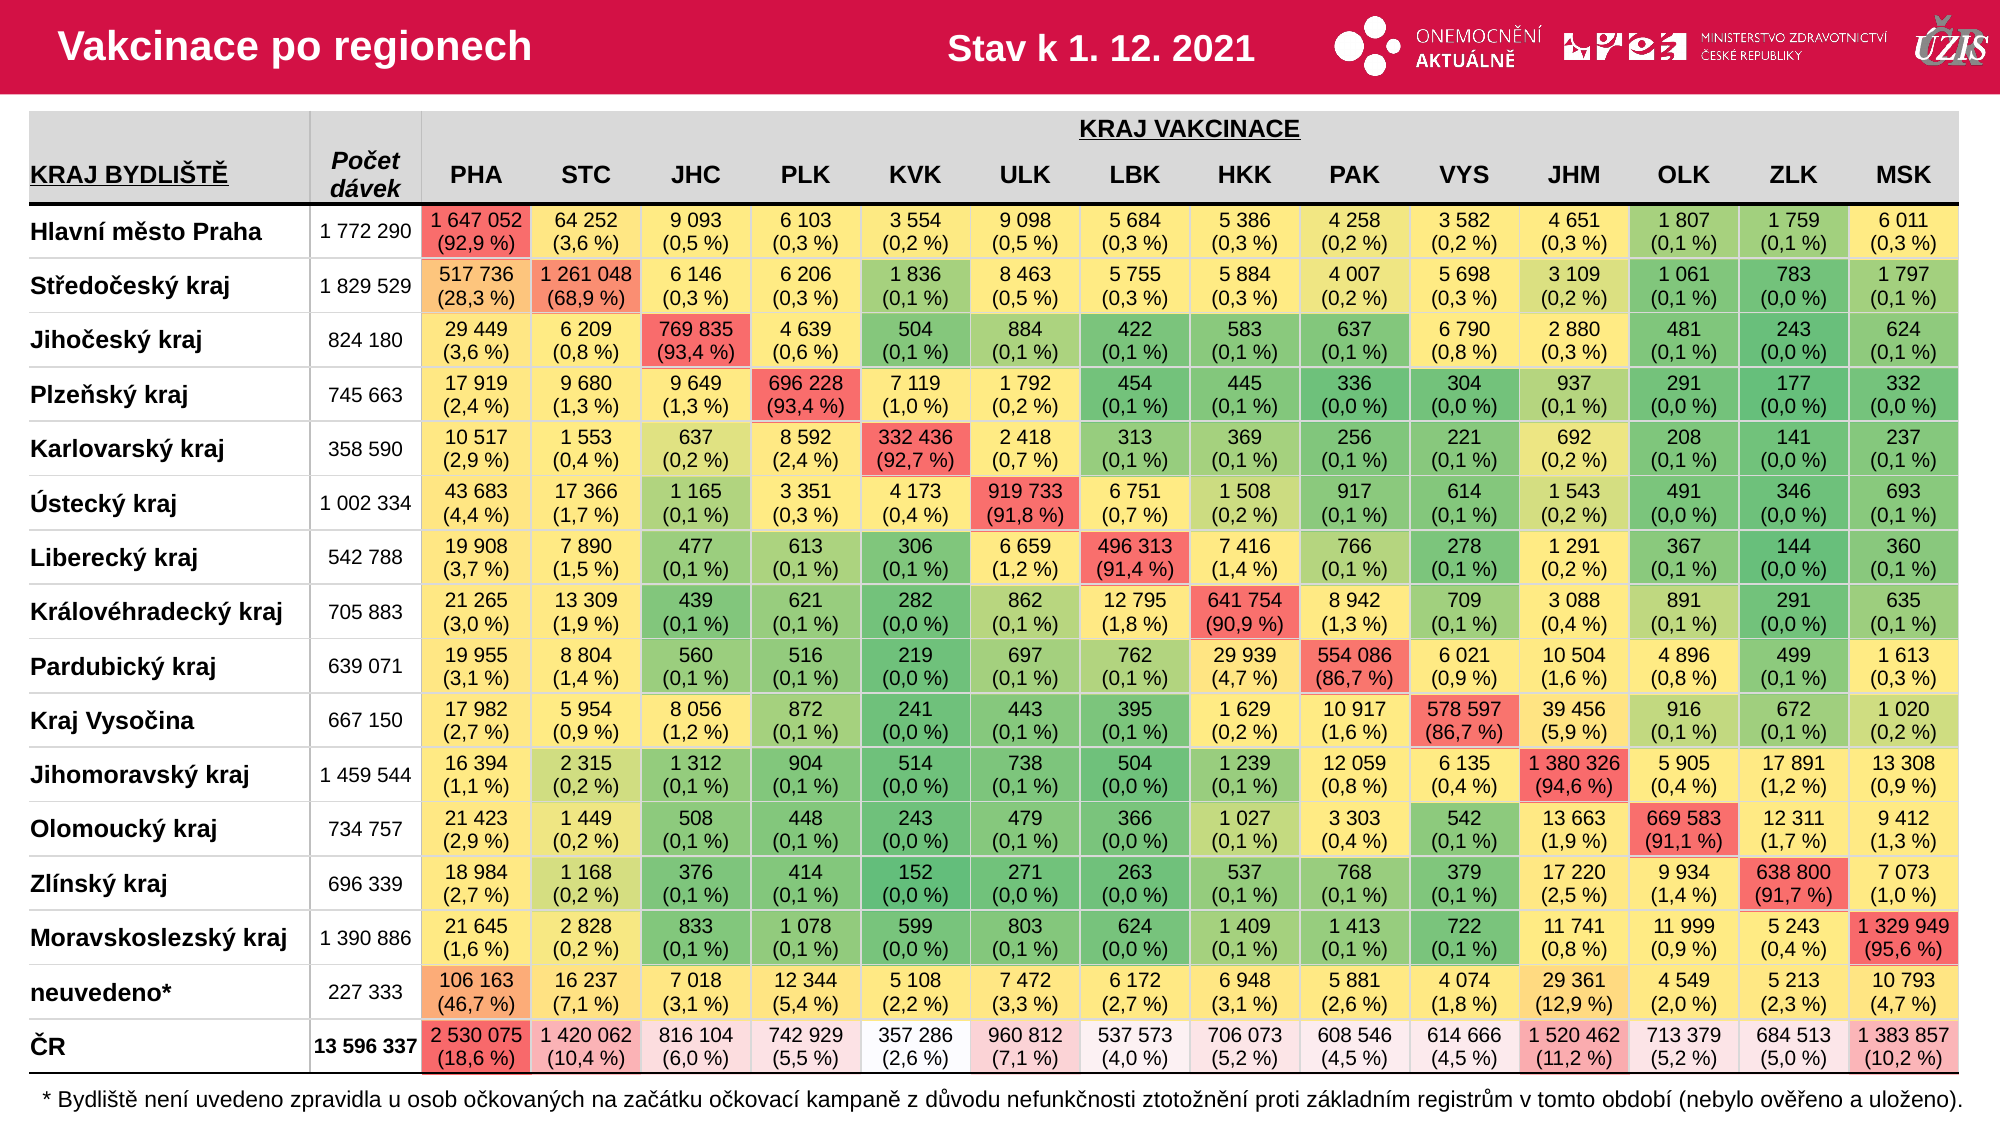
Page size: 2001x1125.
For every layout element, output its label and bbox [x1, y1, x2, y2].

table_cell [422, 368, 530, 420]
table_cell [532, 585, 640, 638]
table_cell [1301, 368, 1409, 420]
table_cell [532, 206, 640, 257]
picture [1915, 15, 1989, 66]
table_cell [752, 802, 860, 855]
table_cell [1850, 639, 1958, 692]
table_cell [1081, 1020, 1189, 1072]
table_cell [752, 313, 860, 366]
table_cell [311, 313, 421, 366]
table_cell [1411, 206, 1519, 257]
table_cell [642, 639, 750, 692]
table_cell [29, 639, 309, 692]
table_cell [752, 476, 860, 529]
table_cell [1520, 639, 1628, 692]
table_cell [971, 476, 1079, 529]
table_cell [1740, 802, 1848, 855]
table_cell [1301, 422, 1409, 475]
text_box [27, 1076, 1980, 1119]
table_cell [1520, 802, 1628, 855]
table_cell [29, 694, 309, 746]
table_cell [1081, 639, 1189, 692]
table_cell [1850, 965, 1958, 1018]
table_cell [1740, 476, 1848, 529]
table_cell [752, 368, 860, 420]
table_cell [752, 144, 860, 202]
table_cell [862, 857, 970, 909]
table_cell [642, 694, 750, 746]
table_cell [1630, 585, 1738, 638]
table_cell [1081, 857, 1189, 909]
table_cell [752, 531, 860, 583]
table_cell [971, 422, 1079, 475]
table_cell [1191, 857, 1299, 909]
table_cell [29, 422, 309, 475]
table_cell [862, 144, 970, 202]
table_cell [642, 313, 750, 366]
table_cell [1850, 476, 1958, 529]
table_cell [1301, 531, 1409, 583]
table_cell [422, 476, 530, 529]
table_cell [1081, 476, 1189, 529]
table_cell [29, 911, 309, 964]
table_cell [1411, 802, 1519, 855]
table_cell [532, 476, 640, 529]
table_cell [311, 422, 421, 475]
table_cell [1081, 144, 1189, 202]
table_cell [1081, 911, 1189, 964]
table_cell [642, 476, 750, 529]
table_cell [29, 802, 309, 855]
table_cell [862, 748, 970, 801]
table_cell [642, 1020, 750, 1072]
table_cell [1740, 857, 1848, 909]
table_cell [29, 206, 309, 257]
table_cell [752, 422, 860, 475]
table_cell [971, 259, 1079, 312]
table_cell [1301, 476, 1409, 529]
table_cell [532, 694, 640, 746]
table_cell [1850, 694, 1958, 746]
table_cell [1411, 313, 1519, 366]
picture [1563, 31, 1888, 60]
table_cell [862, 313, 970, 366]
table_cell [1411, 585, 1519, 638]
table_cell [1740, 206, 1848, 257]
table_cell [1520, 531, 1628, 583]
table_cell [971, 144, 1079, 202]
table_header [422, 112, 1959, 144]
table_cell [752, 694, 860, 746]
table_cell [642, 965, 750, 1018]
table_cell [1740, 313, 1848, 366]
table_cell [642, 259, 750, 312]
table_cell [1520, 965, 1628, 1018]
table_cell [1740, 368, 1848, 420]
table_cell [752, 585, 860, 638]
table_cell [862, 422, 970, 475]
table_cell [1191, 368, 1299, 420]
table_cell [1630, 531, 1738, 583]
table_cell [862, 476, 970, 529]
table_cell [1191, 639, 1299, 692]
table_cell [532, 857, 640, 909]
table_cell [1191, 531, 1299, 583]
table_cell [422, 857, 530, 909]
table_cell [971, 206, 1079, 257]
table_cell [1630, 259, 1738, 312]
table_cell [1191, 476, 1299, 529]
table_cell [311, 965, 421, 1018]
table_cell [971, 585, 1079, 638]
table_cell [1411, 911, 1519, 964]
table_cell [311, 206, 421, 257]
table_cell [29, 965, 309, 1018]
table_cell [422, 531, 530, 583]
table_header [29, 112, 309, 144]
table_cell [1630, 965, 1738, 1018]
table_cell [1850, 313, 1958, 366]
table_cell [1850, 748, 1958, 801]
table_cell [422, 144, 530, 202]
table_cell [1301, 1020, 1409, 1072]
table_cell [1411, 857, 1519, 909]
table_cell [1520, 694, 1628, 746]
table_cell [862, 639, 970, 692]
table_cell [1411, 476, 1519, 529]
table_cell [1081, 313, 1189, 366]
table_cell [1301, 206, 1409, 257]
table_cell [1520, 144, 1628, 202]
table_cell [1630, 313, 1738, 366]
table_cell [1740, 259, 1848, 312]
table_cell [311, 1020, 421, 1072]
table_cell [1191, 965, 1299, 1018]
table_cell [29, 531, 309, 583]
table_cell [1740, 531, 1848, 583]
table_cell [532, 531, 640, 583]
table_cell [1081, 694, 1189, 746]
table_cell [29, 857, 309, 909]
table_cell [311, 476, 421, 529]
table_cell [532, 748, 640, 801]
table_cell [1081, 802, 1189, 855]
table_cell [752, 639, 860, 692]
table_cell [1850, 422, 1958, 475]
table_cell [1520, 259, 1628, 312]
table_cell [1630, 368, 1738, 420]
table_cell [422, 748, 530, 801]
table_cell [29, 368, 309, 420]
table_cell [1740, 911, 1848, 964]
table_cell [532, 911, 640, 964]
table_cell [1191, 694, 1299, 746]
table_cell [1520, 748, 1628, 801]
table_cell [862, 368, 970, 420]
table_cell [752, 1020, 860, 1072]
table_cell [862, 585, 970, 638]
table_cell [1191, 259, 1299, 312]
table_cell [1191, 748, 1299, 801]
table_cell [1081, 585, 1189, 638]
table_cell [29, 748, 309, 801]
table_cell [971, 313, 1079, 366]
table_cell [1081, 965, 1189, 1018]
table_cell [642, 144, 750, 202]
table_cell [1301, 639, 1409, 692]
table_cell [1301, 748, 1409, 801]
table_cell [971, 965, 1079, 1018]
table_cell [532, 965, 640, 1018]
table_cell [862, 1020, 970, 1072]
table_cell [1850, 802, 1958, 855]
table_cell [1630, 206, 1738, 257]
table_cell [532, 368, 640, 420]
table_cell [532, 422, 640, 475]
table_cell [311, 748, 421, 801]
table_cell [1520, 476, 1628, 529]
table_cell [422, 911, 530, 964]
table_cell [1850, 531, 1958, 583]
table_cell [1630, 1020, 1738, 1072]
table_cell [1740, 748, 1848, 801]
table_cell [532, 639, 640, 692]
table_cell [971, 748, 1079, 801]
table_cell [311, 585, 421, 638]
table_cell [1630, 857, 1738, 909]
table_cell [752, 965, 860, 1018]
table_cell [642, 857, 750, 909]
table_cell [1411, 531, 1519, 583]
table_cell [1081, 531, 1189, 583]
text_box [932, 16, 1322, 77]
table_cell [422, 639, 530, 692]
table_cell [532, 802, 640, 855]
table_cell [642, 368, 750, 420]
table_cell [29, 313, 309, 366]
table_cell [311, 639, 421, 692]
table_cell [1411, 639, 1519, 692]
table_cell [422, 585, 530, 638]
table_cell [1740, 965, 1848, 1018]
table_cell [1520, 422, 1628, 475]
table_cell [29, 1020, 309, 1072]
table_cell [1740, 694, 1848, 746]
table_cell [29, 144, 309, 202]
table_cell [1191, 206, 1299, 257]
table_cell [1411, 259, 1519, 312]
table_cell [752, 857, 860, 909]
table_cell [1411, 1020, 1519, 1072]
table_cell [862, 206, 970, 257]
table_cell [1301, 965, 1409, 1018]
table_cell [1301, 802, 1409, 855]
table_cell [532, 144, 640, 202]
table_cell [971, 531, 1079, 583]
table_cell [1191, 313, 1299, 366]
table_cell [1301, 585, 1409, 638]
table_cell [311, 144, 421, 202]
table_cell [1191, 422, 1299, 475]
table_cell [642, 206, 750, 257]
table_cell [1850, 144, 1958, 202]
table_cell [862, 694, 970, 746]
table_cell [752, 259, 860, 312]
picture [1334, 16, 1542, 76]
table_cell [1630, 639, 1738, 692]
table_cell [311, 857, 421, 909]
table_cell [1520, 1020, 1628, 1072]
table_cell [311, 694, 421, 746]
table_cell [971, 911, 1079, 964]
table_cell [1301, 259, 1409, 312]
table_cell [1191, 911, 1299, 964]
table_cell [311, 368, 421, 420]
table_cell [311, 259, 421, 312]
table_cell [1630, 911, 1738, 964]
table_cell [1630, 476, 1738, 529]
table_cell [1411, 694, 1519, 746]
table_cell [532, 1020, 640, 1072]
table_cell [1520, 585, 1628, 638]
table_cell [422, 802, 530, 855]
table_cell [1520, 368, 1628, 420]
table_cell [1081, 206, 1189, 257]
table_cell [862, 802, 970, 855]
table_cell [1850, 368, 1958, 420]
table_cell [422, 206, 530, 257]
table_cell [1520, 857, 1628, 909]
table_cell [311, 802, 421, 855]
table_cell [422, 313, 530, 366]
table_cell [1081, 422, 1189, 475]
table_cell [29, 585, 309, 638]
table_cell [1411, 422, 1519, 475]
table_cell [1740, 639, 1848, 692]
table_cell [1520, 911, 1628, 964]
table_cell [642, 802, 750, 855]
table_cell [1411, 748, 1519, 801]
table_header [311, 112, 421, 144]
table_cell [1191, 802, 1299, 855]
table_cell [1081, 368, 1189, 420]
table_cell [862, 911, 970, 964]
table_cell [642, 585, 750, 638]
table_cell [971, 802, 1079, 855]
table_cell [1630, 422, 1738, 475]
table_cell [752, 206, 860, 257]
table_cell [422, 422, 530, 475]
table_cell [1301, 313, 1409, 366]
table_cell [971, 1020, 1079, 1072]
table_cell [1411, 965, 1519, 1018]
table_cell [1630, 748, 1738, 801]
table_cell [311, 531, 421, 583]
table_cell [1301, 911, 1409, 964]
table_cell [532, 259, 640, 312]
table_cell [1630, 144, 1738, 202]
table_cell [532, 313, 640, 366]
table_cell [1630, 694, 1738, 746]
table_cell [1301, 144, 1409, 202]
table_cell [971, 368, 1079, 420]
table_cell [1850, 259, 1958, 312]
table_cell [1520, 313, 1628, 366]
table_cell [752, 911, 860, 964]
table_cell [29, 259, 309, 312]
table_cell [1740, 1020, 1848, 1072]
table_cell [422, 694, 530, 746]
table_cell [1411, 144, 1519, 202]
table_cell [971, 694, 1079, 746]
table_cell [752, 748, 860, 801]
table_cell [422, 259, 530, 312]
table_cell [1520, 206, 1628, 257]
table_cell [1740, 585, 1848, 638]
table_cell [1191, 144, 1299, 202]
table_cell [1850, 857, 1958, 909]
table_cell [1081, 748, 1189, 801]
table_cell [311, 911, 421, 964]
table_cell [422, 965, 530, 1018]
table_cell [1411, 368, 1519, 420]
title [42, 0, 1262, 95]
table_cell [29, 476, 309, 529]
table_cell [862, 531, 970, 583]
table_cell [642, 531, 750, 583]
table_cell [642, 422, 750, 475]
table_cell [642, 748, 750, 801]
table_cell [1850, 585, 1958, 638]
table_cell [1740, 422, 1848, 475]
table_cell [1191, 1020, 1299, 1072]
table_cell [422, 1020, 530, 1072]
table_cell [1740, 144, 1848, 202]
table_cell [1301, 857, 1409, 909]
table_cell [862, 965, 970, 1018]
table_cell [1191, 585, 1299, 638]
table_cell [971, 857, 1079, 909]
table_cell [1081, 259, 1189, 312]
table_cell [1850, 1020, 1958, 1072]
table_cell [642, 911, 750, 964]
table_cell [1850, 911, 1958, 964]
table_cell [862, 259, 970, 312]
table_cell [971, 639, 1079, 692]
table_cell [1850, 206, 1958, 257]
table_cell [1630, 802, 1738, 855]
table_cell [1301, 694, 1409, 746]
